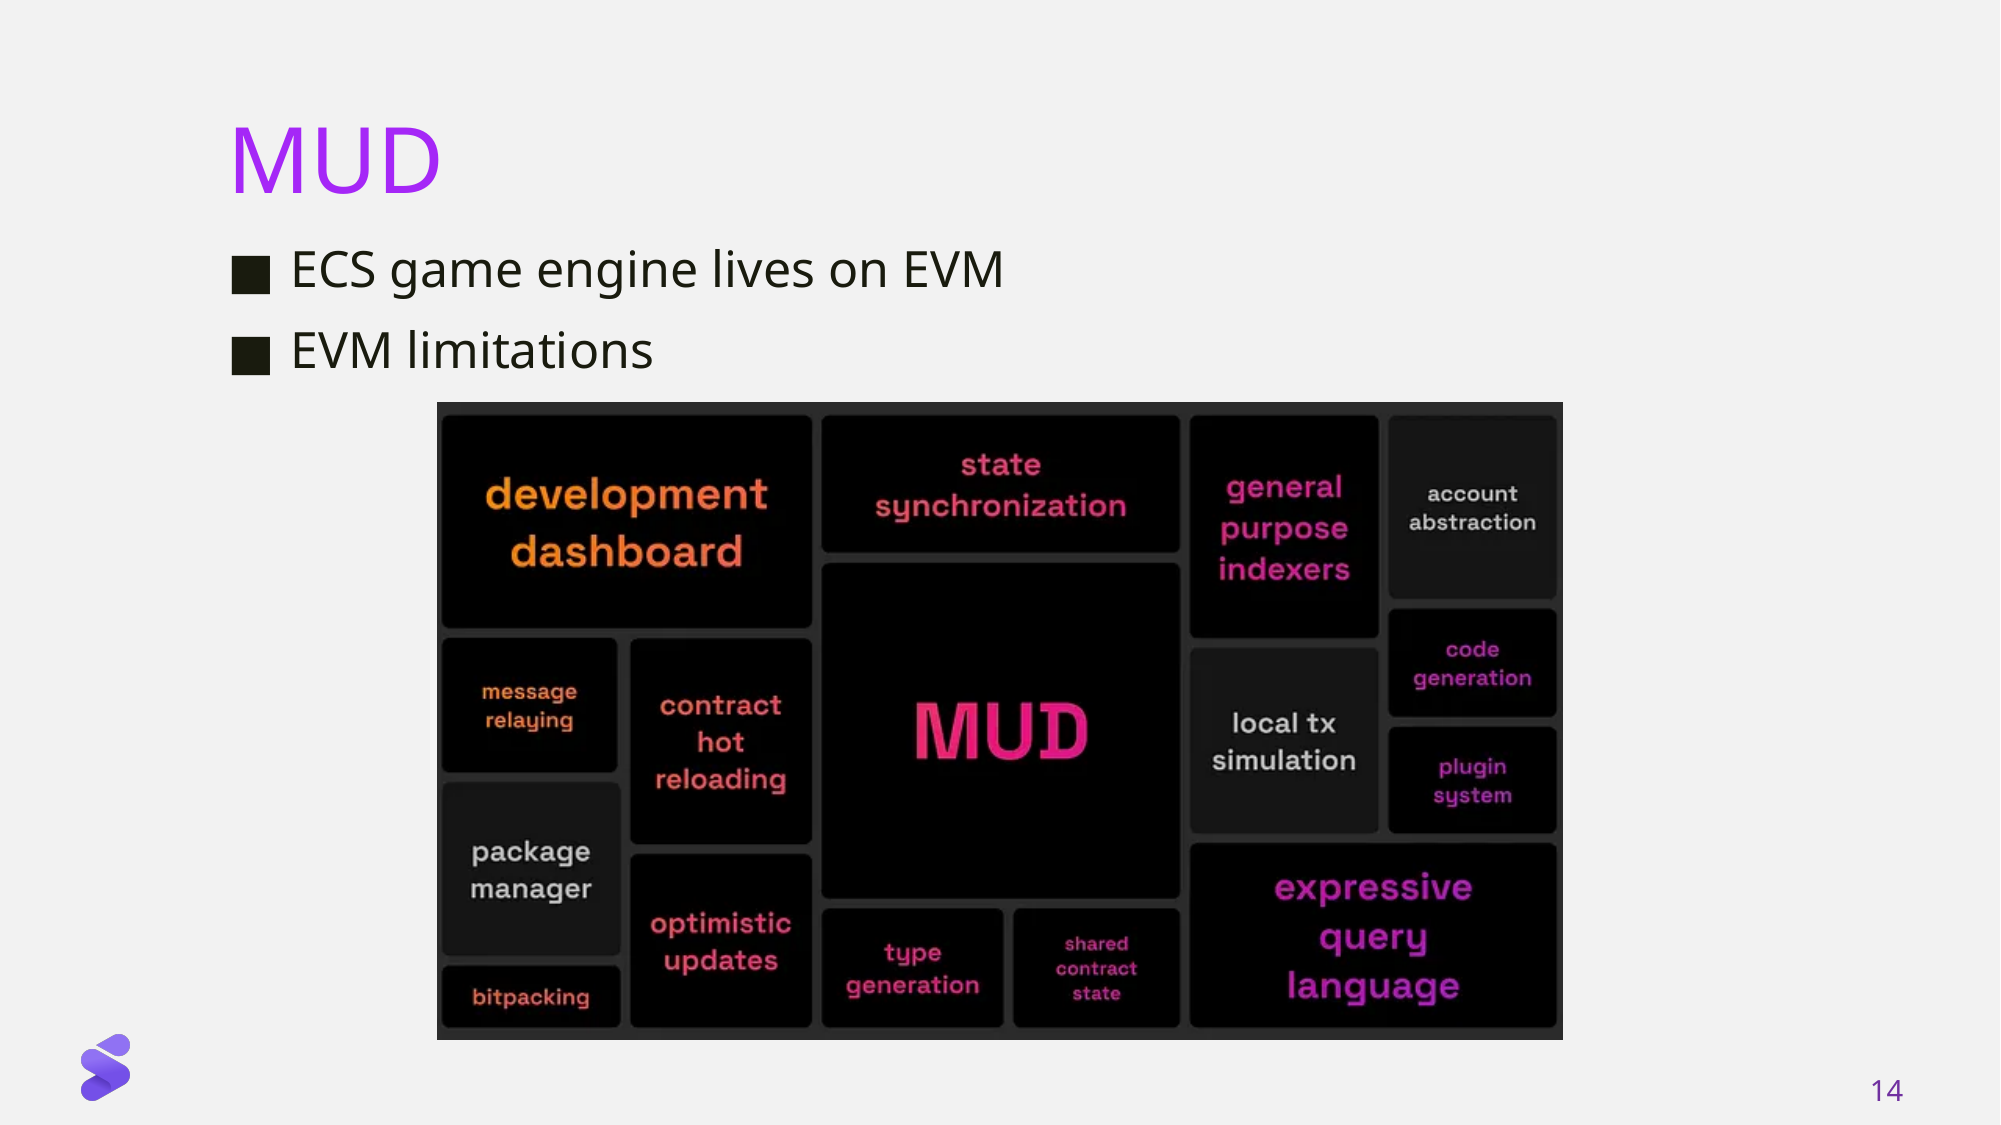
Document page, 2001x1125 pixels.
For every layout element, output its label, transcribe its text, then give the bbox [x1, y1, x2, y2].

title MUD [212, 108, 1788, 234]
list ECS game engine lives on EVM EVM limitations [212, 234, 1788, 700]
slide_number 14 [1656, 1058, 1919, 1125]
picture [437, 402, 1563, 1040]
picture [81, 1034, 130, 1101]
